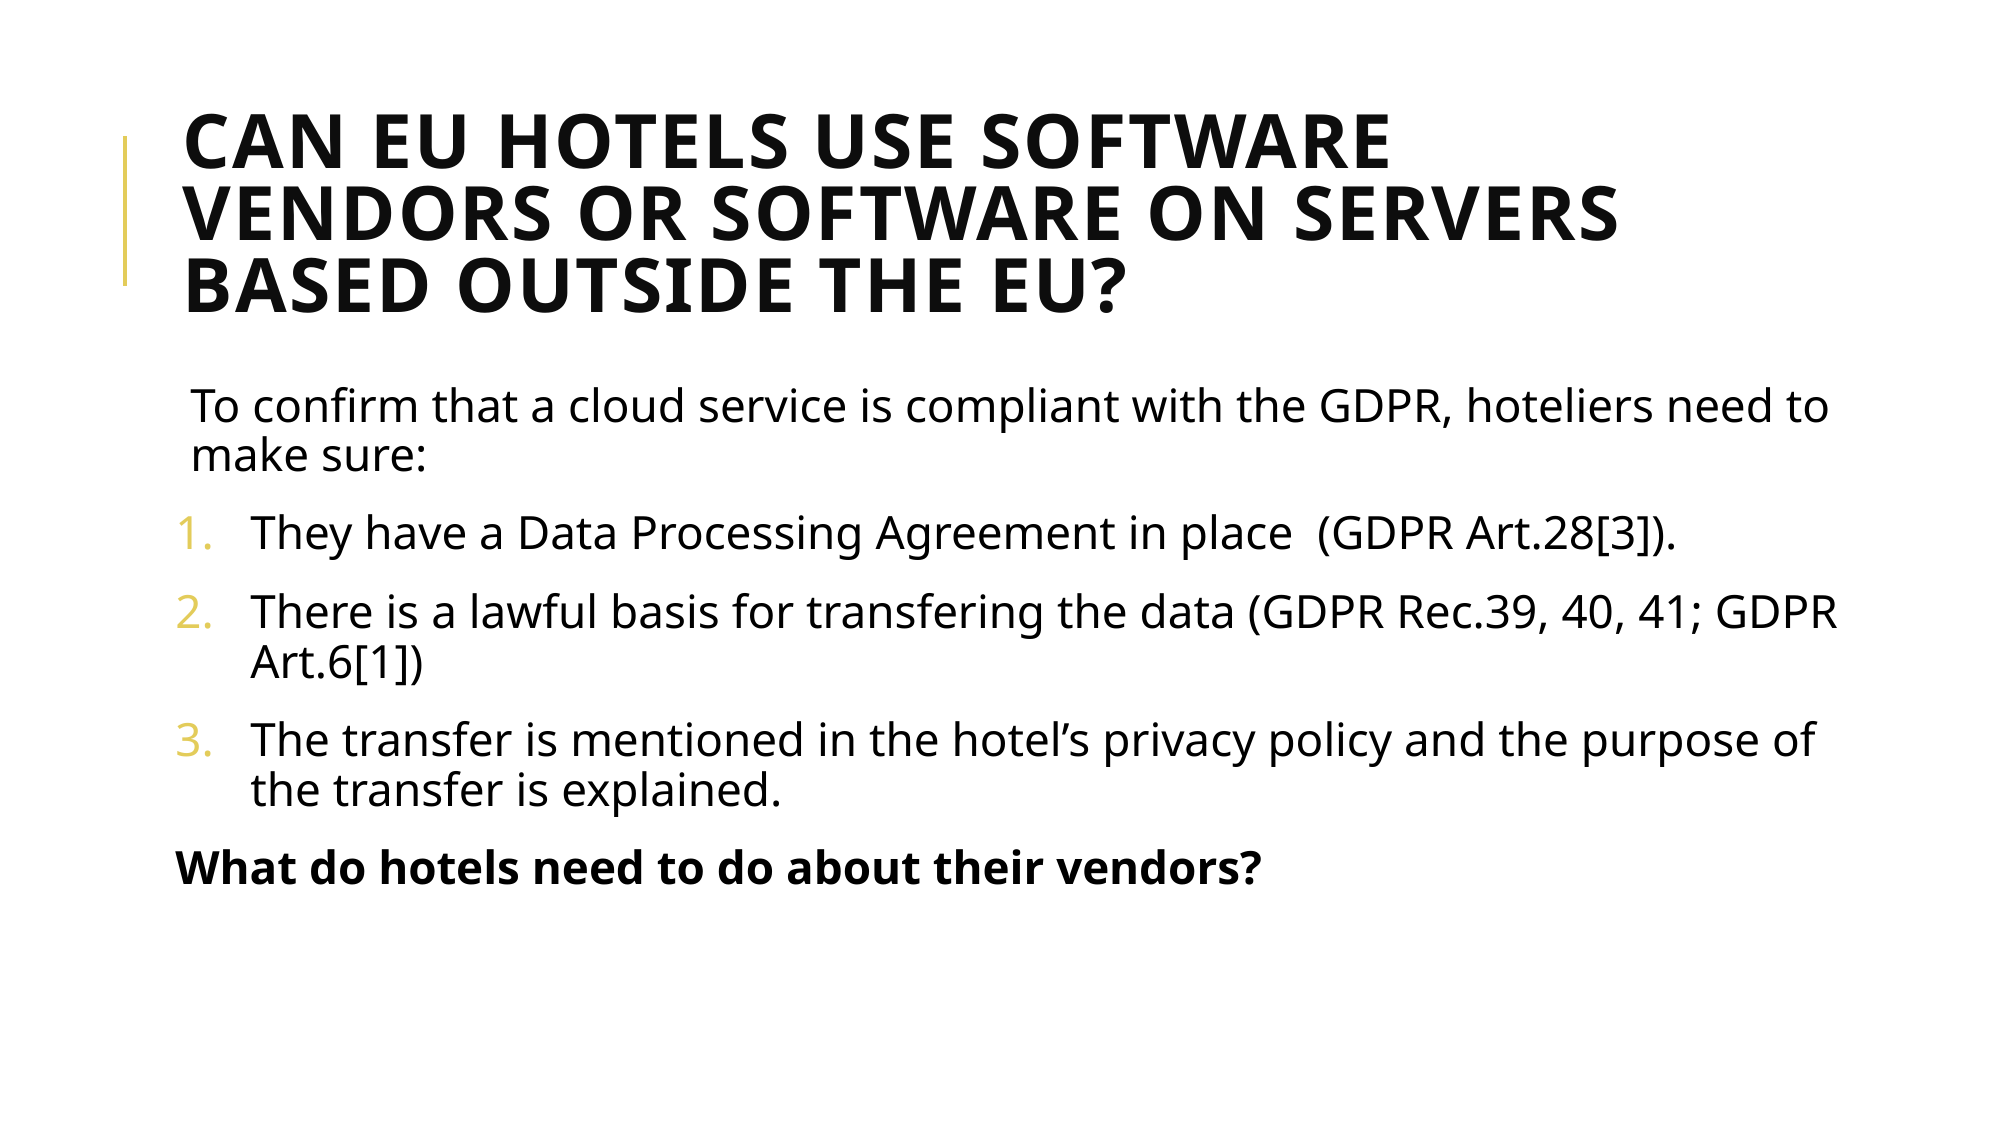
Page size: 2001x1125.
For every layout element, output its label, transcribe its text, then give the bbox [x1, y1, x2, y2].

title Can EU hotels use software vendors or software on servers based outside the EU? [168, 96, 1763, 342]
list To confirm that a cloud service is compliant with the GDPR, hoteliers need to make sure: They have a Data Processing Agreement in place (GDPR Art.28[3]). There is a lawful basis for transfering the data (GDPR Rec.39, 40, 41; GDPR Art.6[1]) The transfer is mentioned in the hotel’s privacy policy and the purpose of the transfer is explained. What do hotels need to do about their vendors? [168, 375, 1857, 1035]
